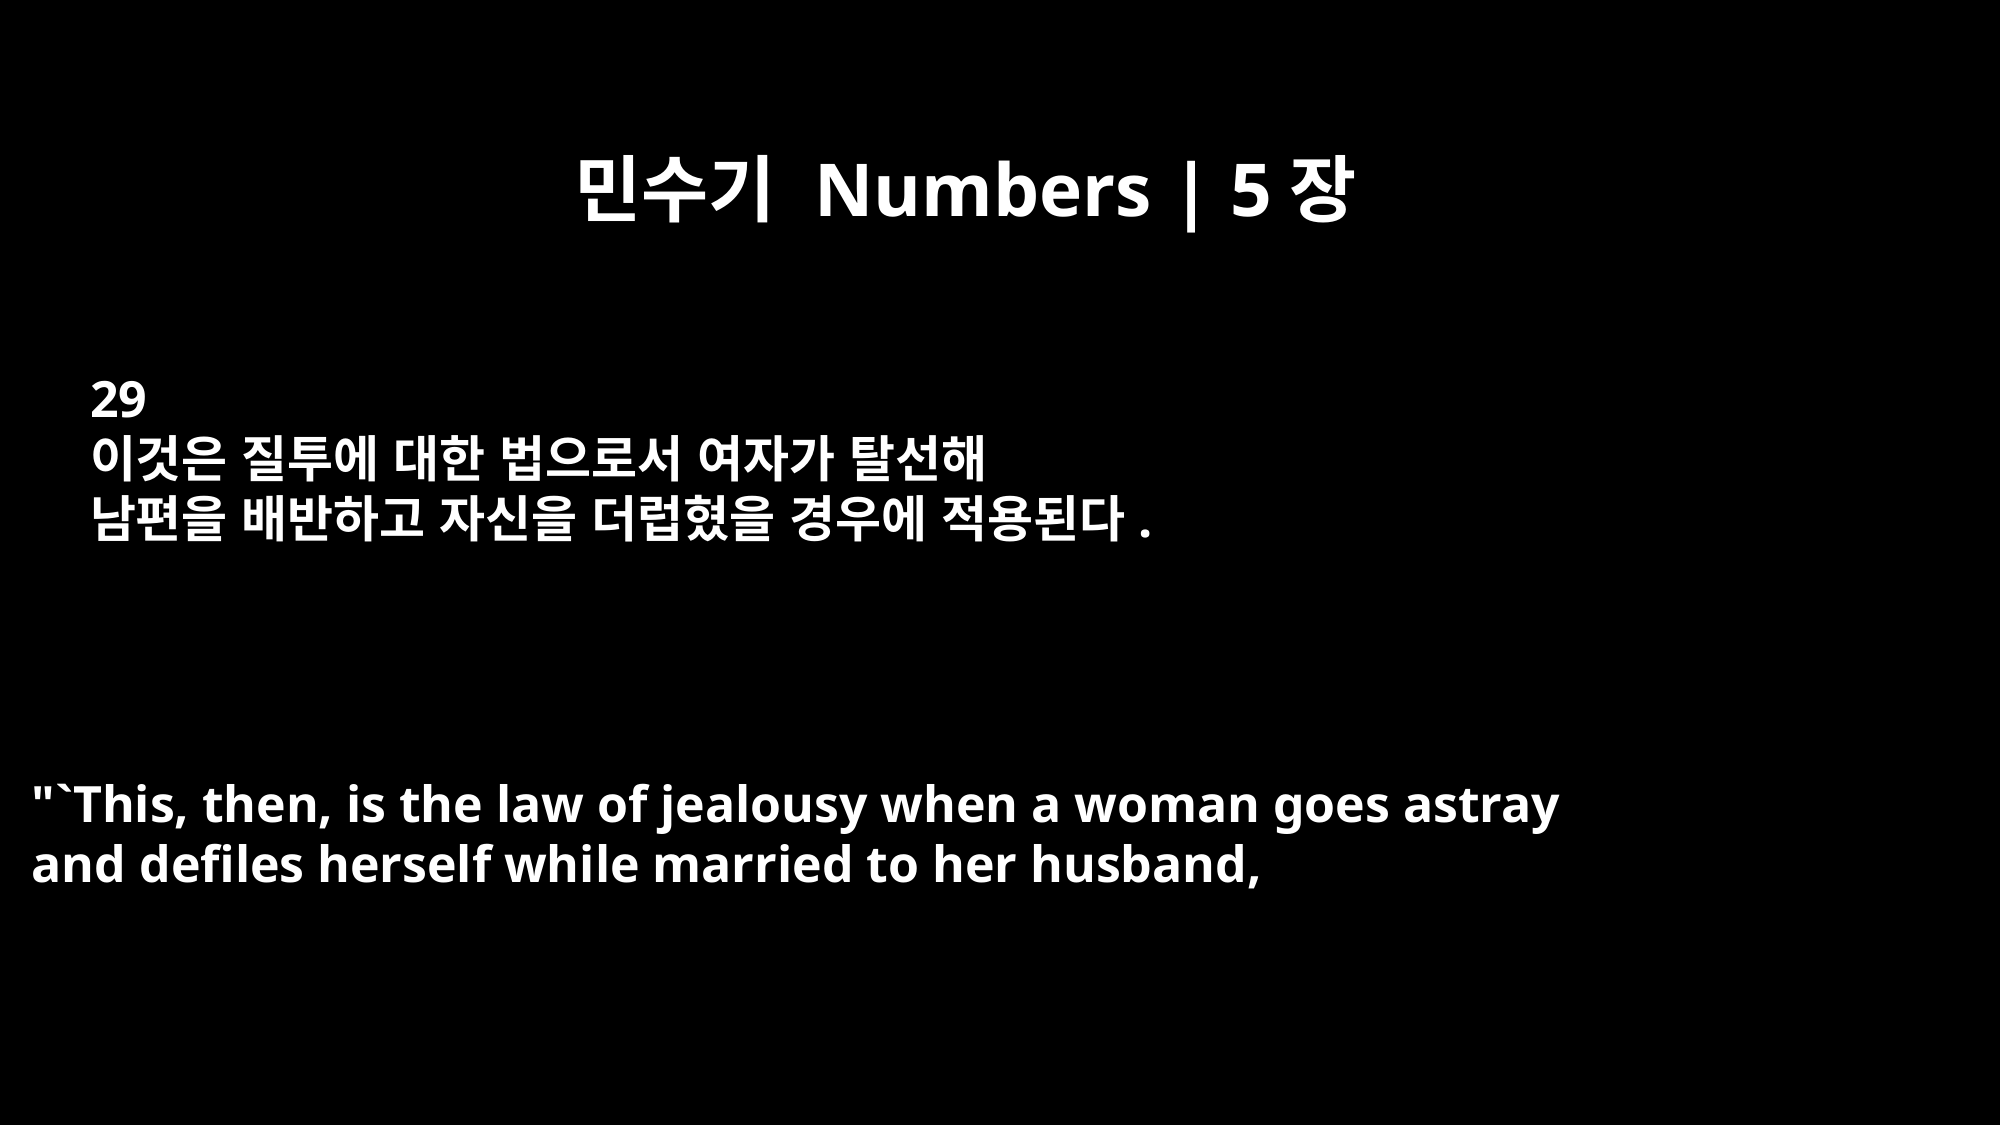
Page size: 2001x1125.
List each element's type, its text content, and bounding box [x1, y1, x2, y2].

text_box "`This, then, is the law of jealousy when a woman goes astray and defiles herself while married to her husband, [16, 764, 1576, 900]
text_box 29 이것은 질투에 대한 법으로서 여자가 탈선해 남편을 배반하고 자신을 더럽혔을 경우에 적용된다. [75, 359, 1168, 555]
text_box 민수기 Numbers | 5장 [559, 136, 1373, 239]
